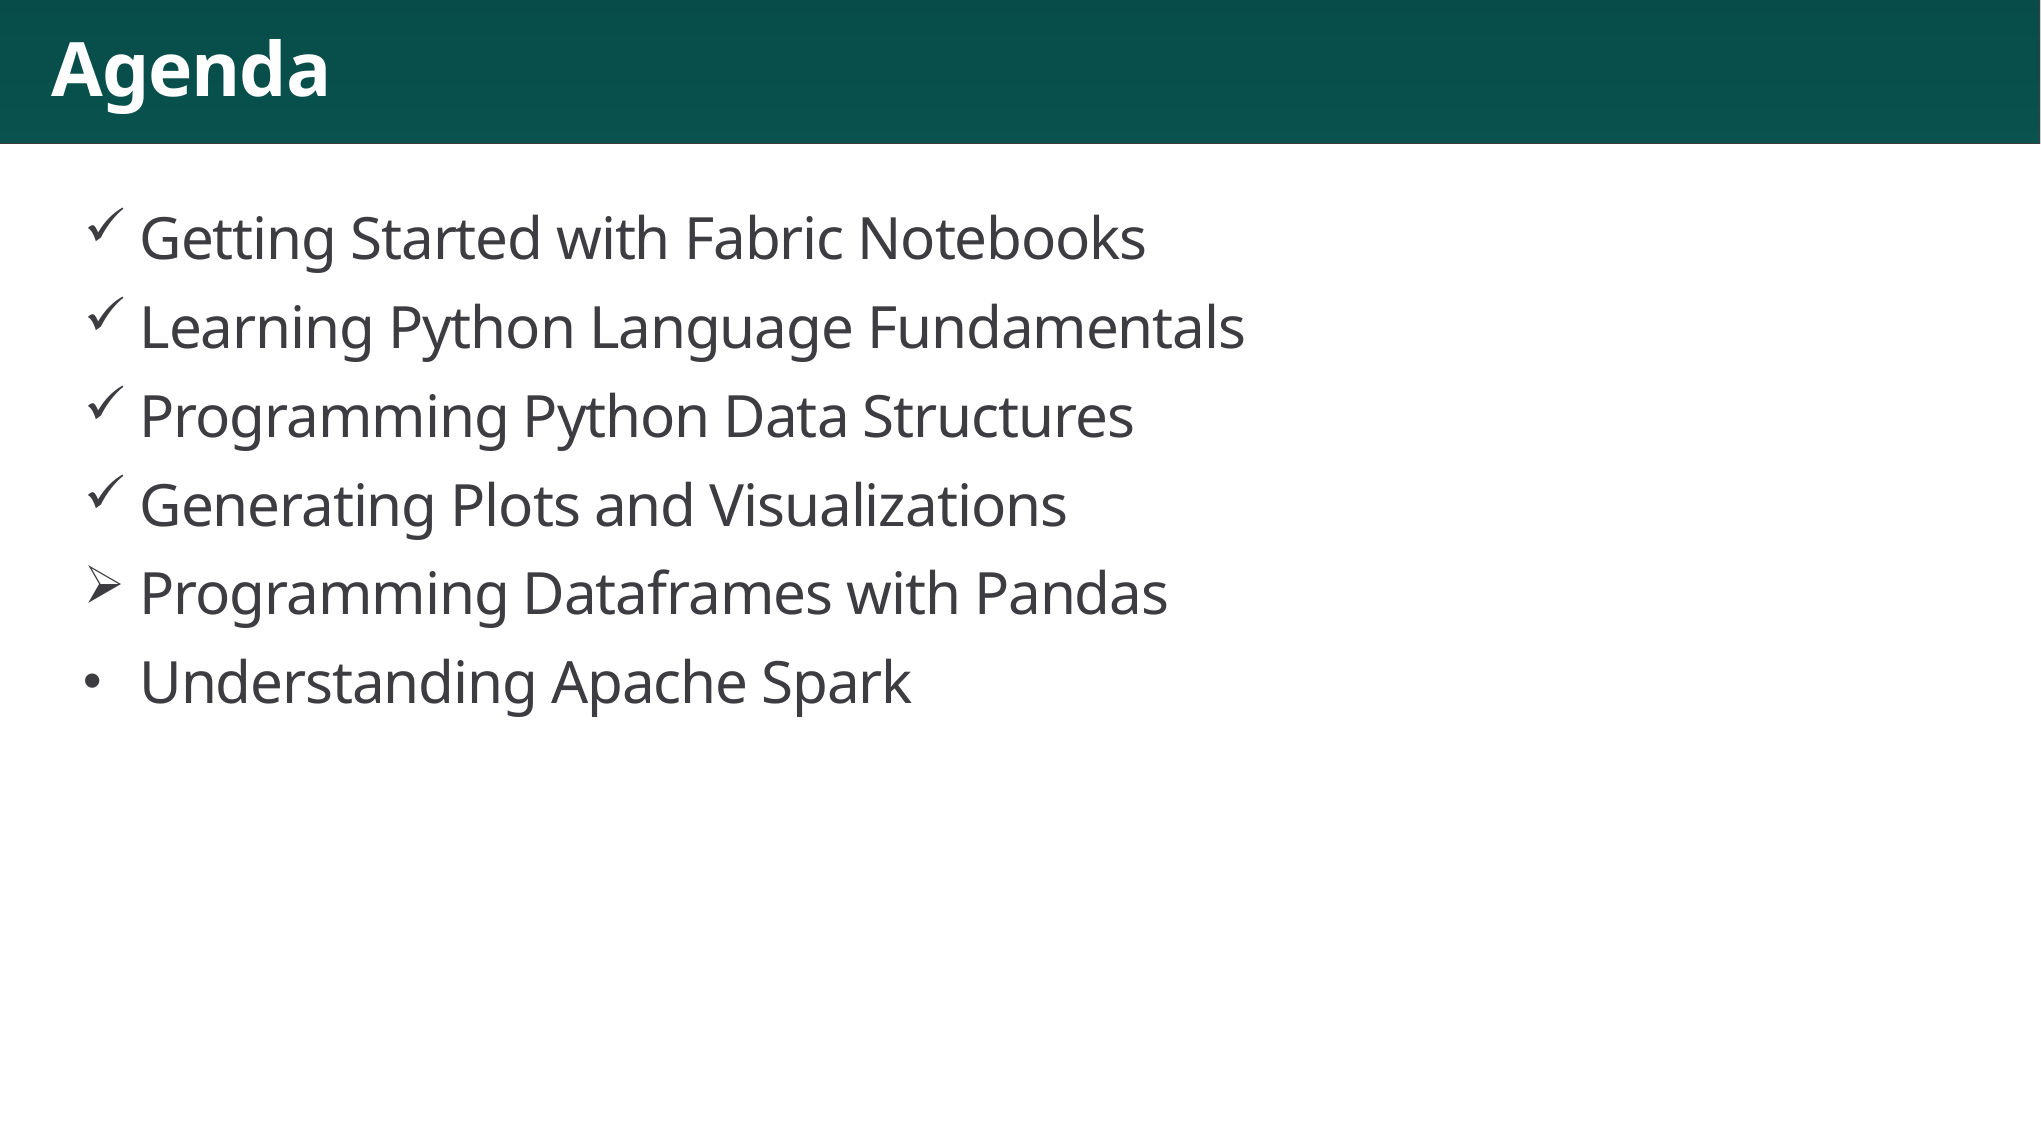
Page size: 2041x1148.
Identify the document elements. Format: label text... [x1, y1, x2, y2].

title Agenda [51, 31, 1988, 113]
list Getting Started with Fabric Notebooks Learning Python Language Fundamentals Programming Python Data Structures Generating Plots and Visualizations Programming Dataframes with Pandas Understanding Apache Spark [83, 201, 1988, 721]
